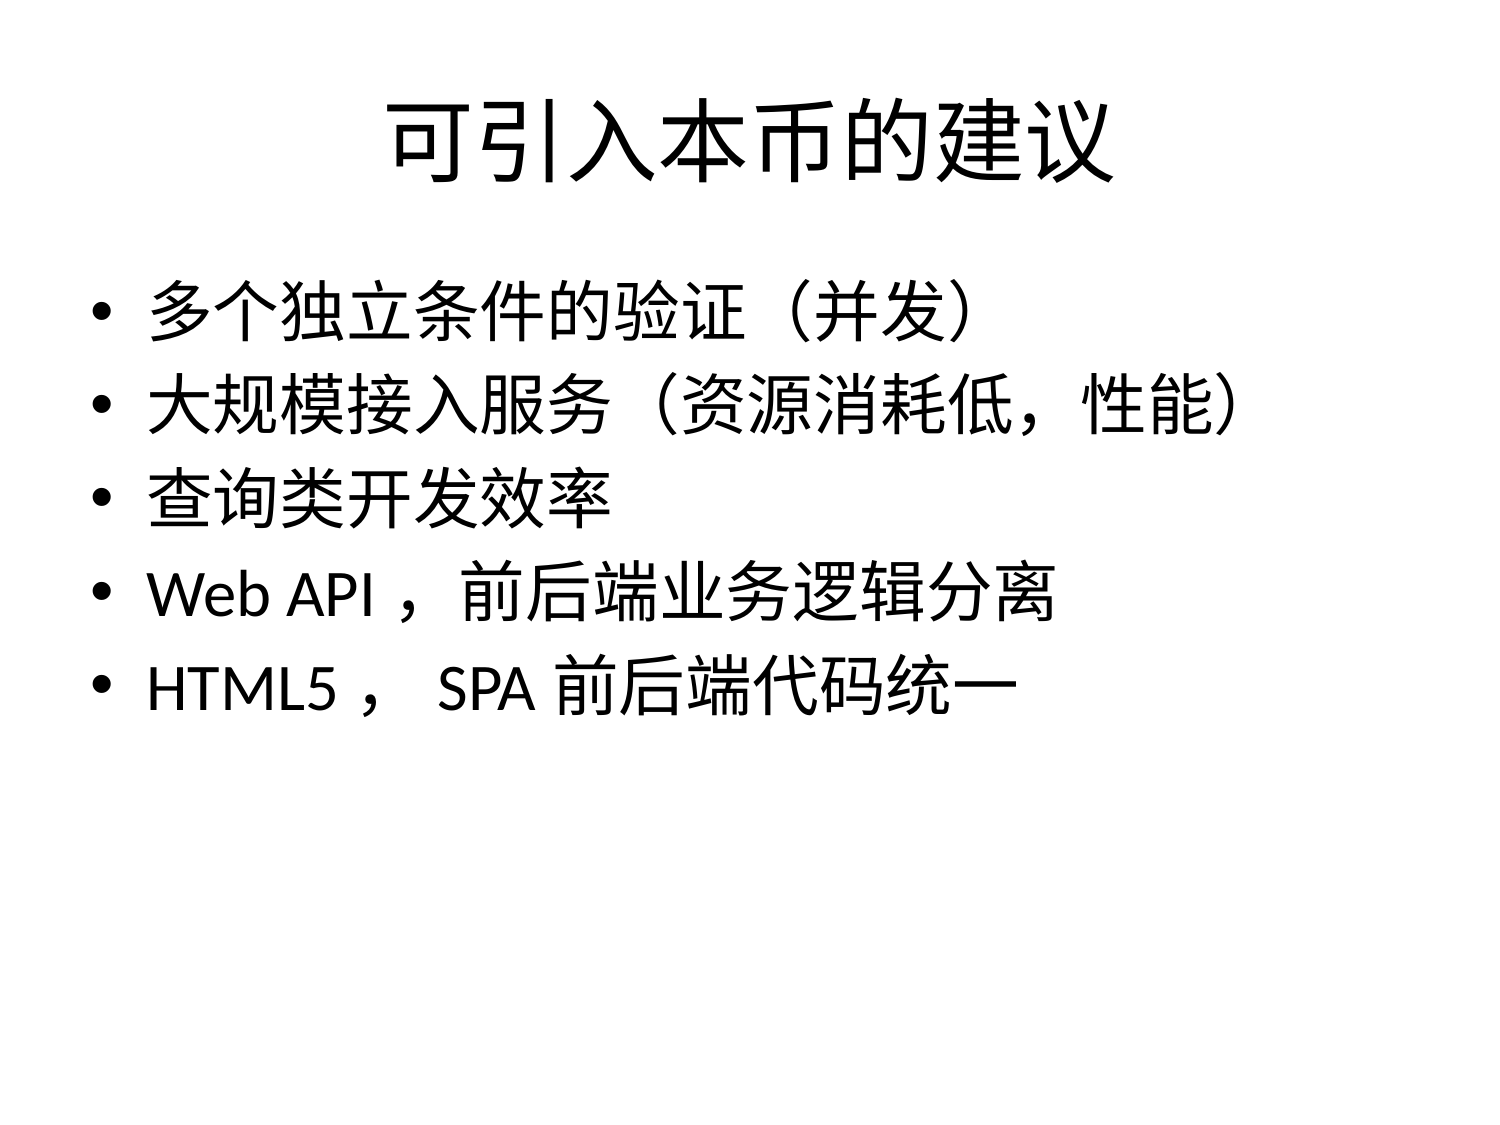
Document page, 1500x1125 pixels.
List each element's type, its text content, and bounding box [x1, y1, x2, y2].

title 可引入本币的建议 [75, 45, 1425, 233]
list 多个独立条件的验证（并发） 大规模接入服务（资源消耗低，性能） 查询类开发效率 Web API，前后端业务逻辑分离 HTML5，SPA前后端代码统一 [75, 262, 1425, 1005]
